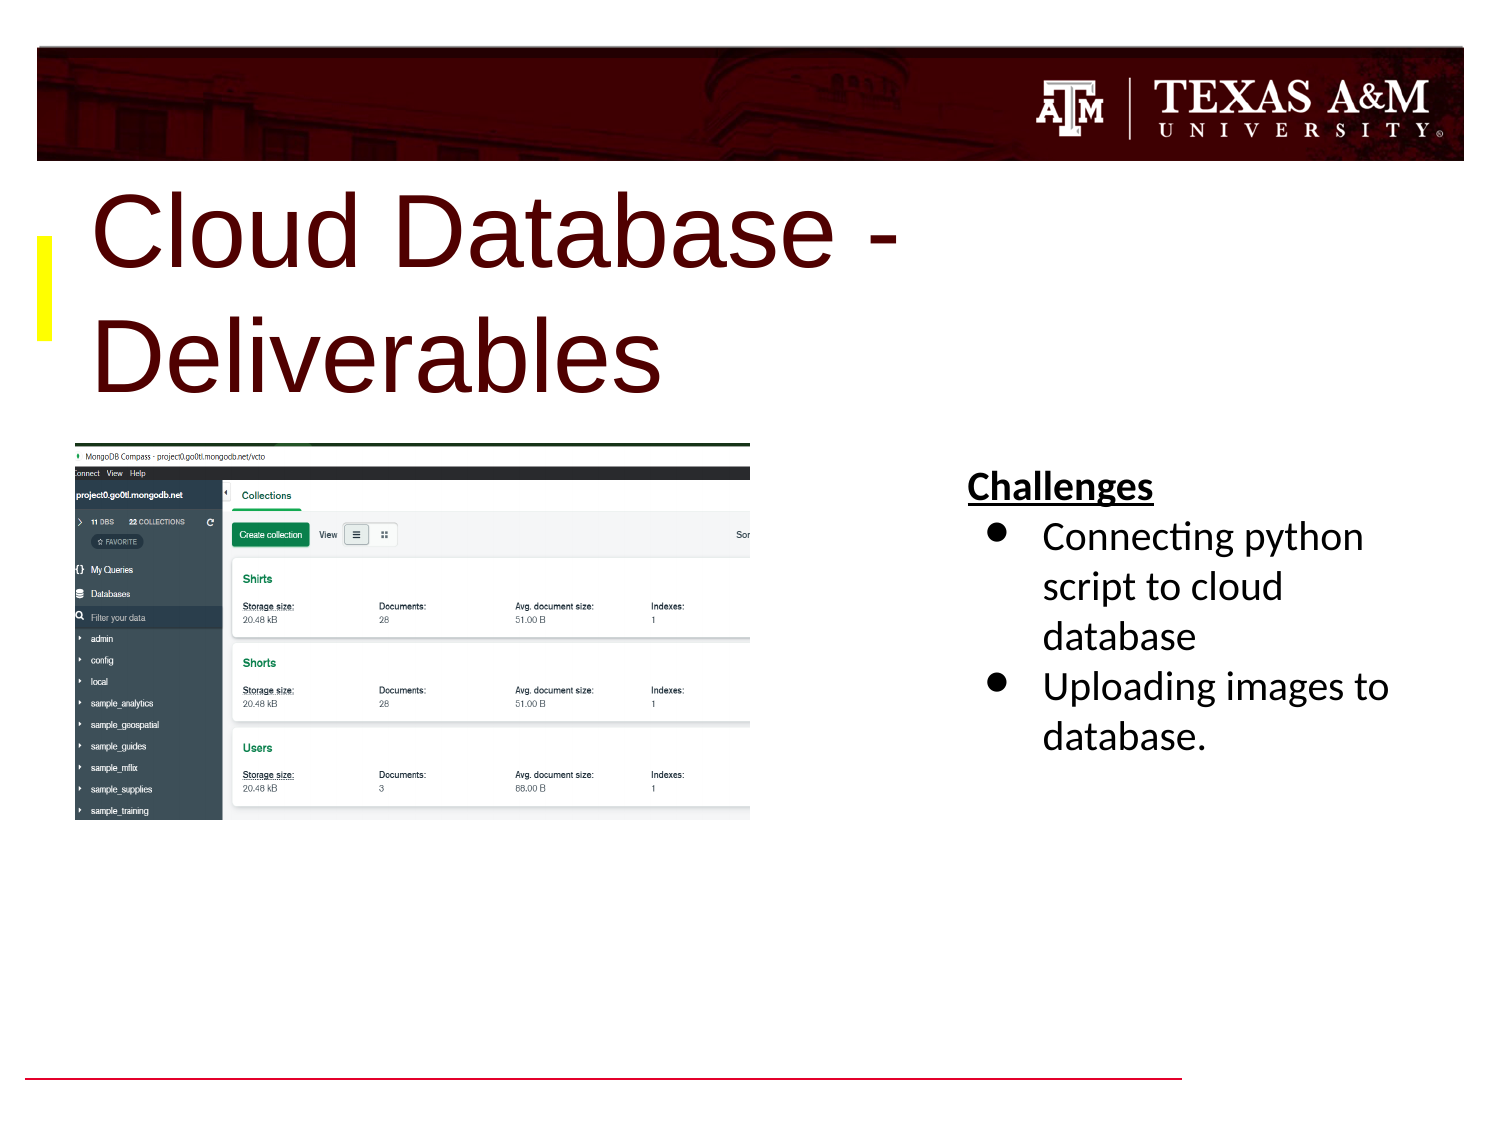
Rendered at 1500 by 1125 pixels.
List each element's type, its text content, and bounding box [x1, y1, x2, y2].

text_box Challenges Connecting python script to cloud database Uploading images to database. [952, 443, 1450, 774]
picture [37, 45, 1464, 161]
title Cloud Database - Deliverables [75, 195, 1425, 383]
picture [74, 443, 751, 820]
